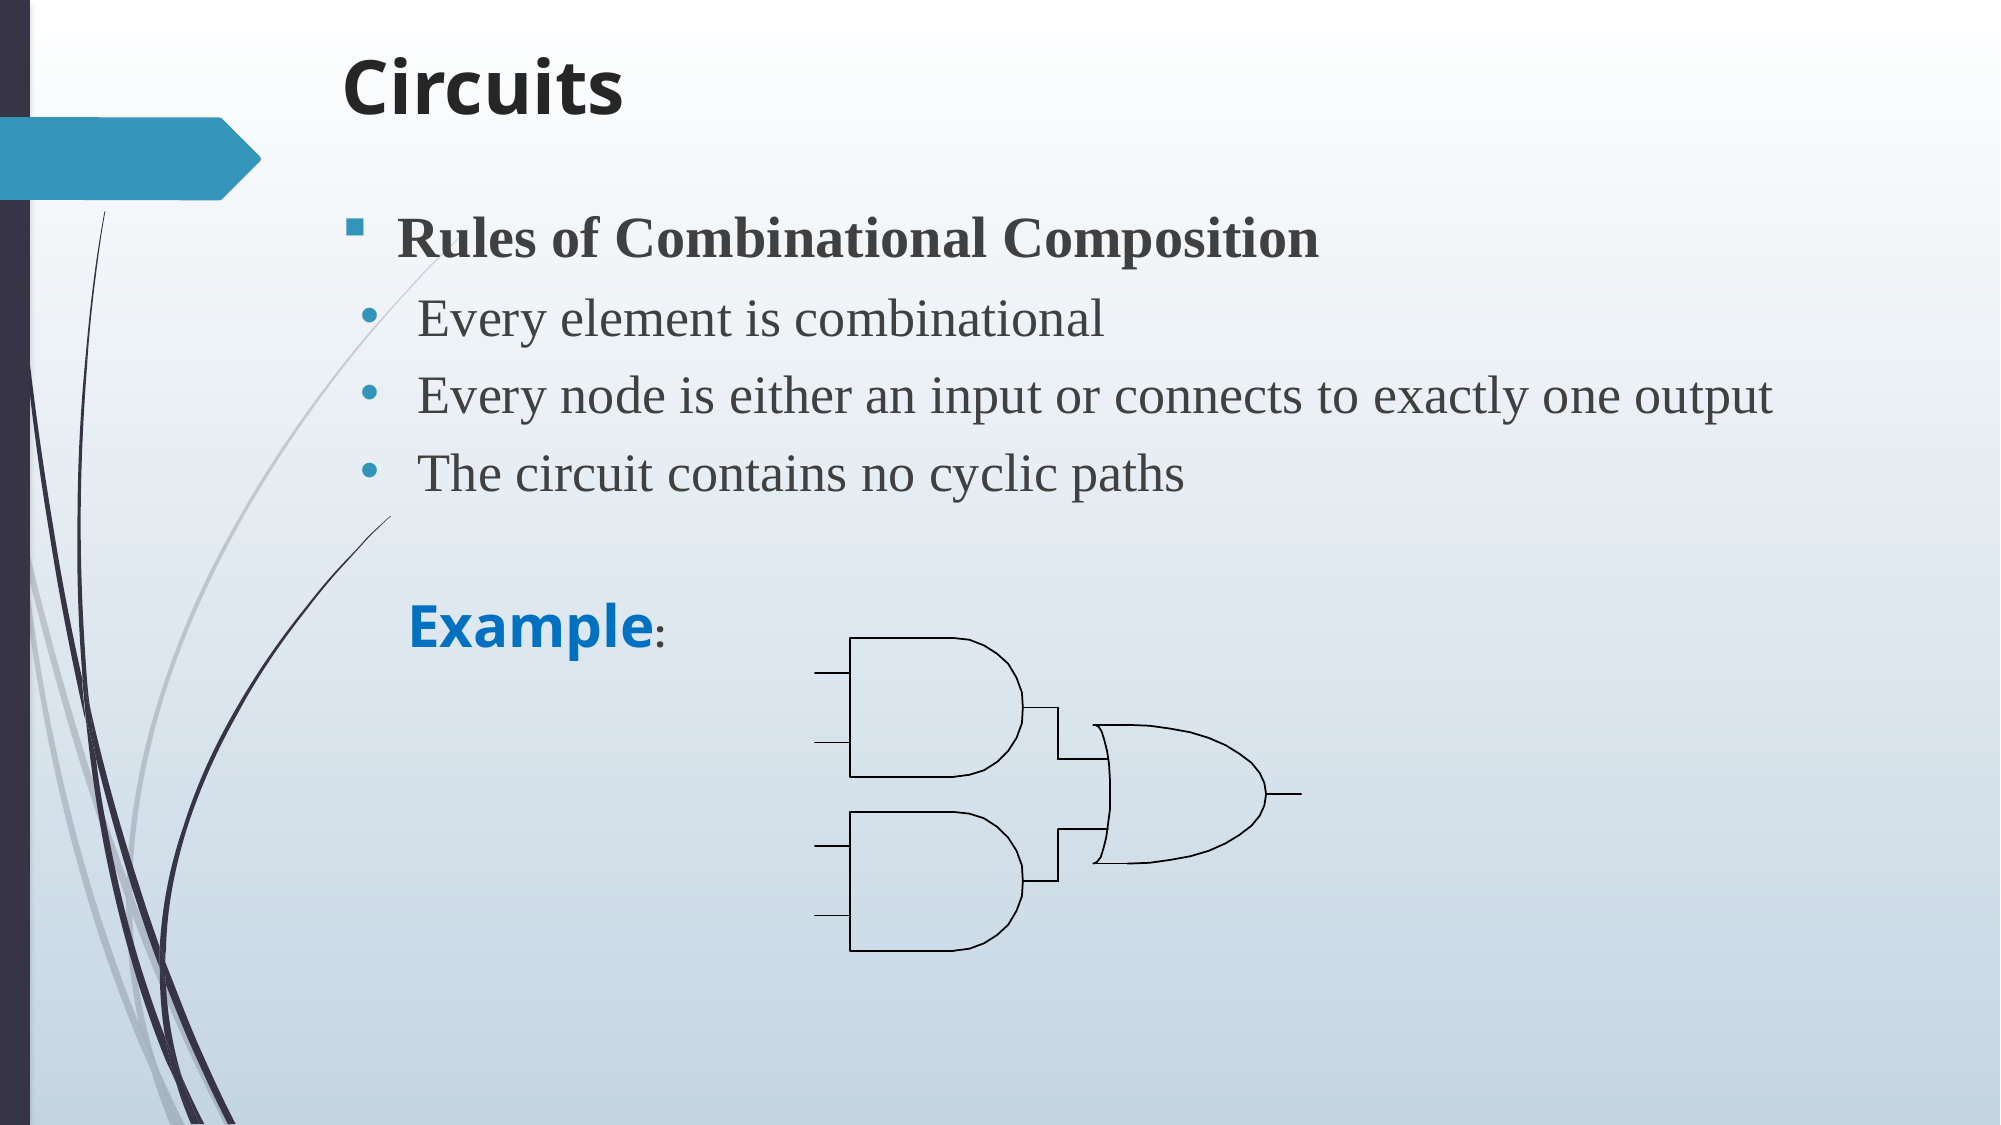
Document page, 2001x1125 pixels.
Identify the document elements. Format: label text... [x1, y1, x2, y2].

title Circuits [326, 0, 1789, 169]
text_box Rules of Combinational Composition Every element is combinational Every node is either an input or connects to exactly one output The circuit contains no cyclic paths Example: [326, 192, 1848, 1069]
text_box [804, 627, 1311, 961]
